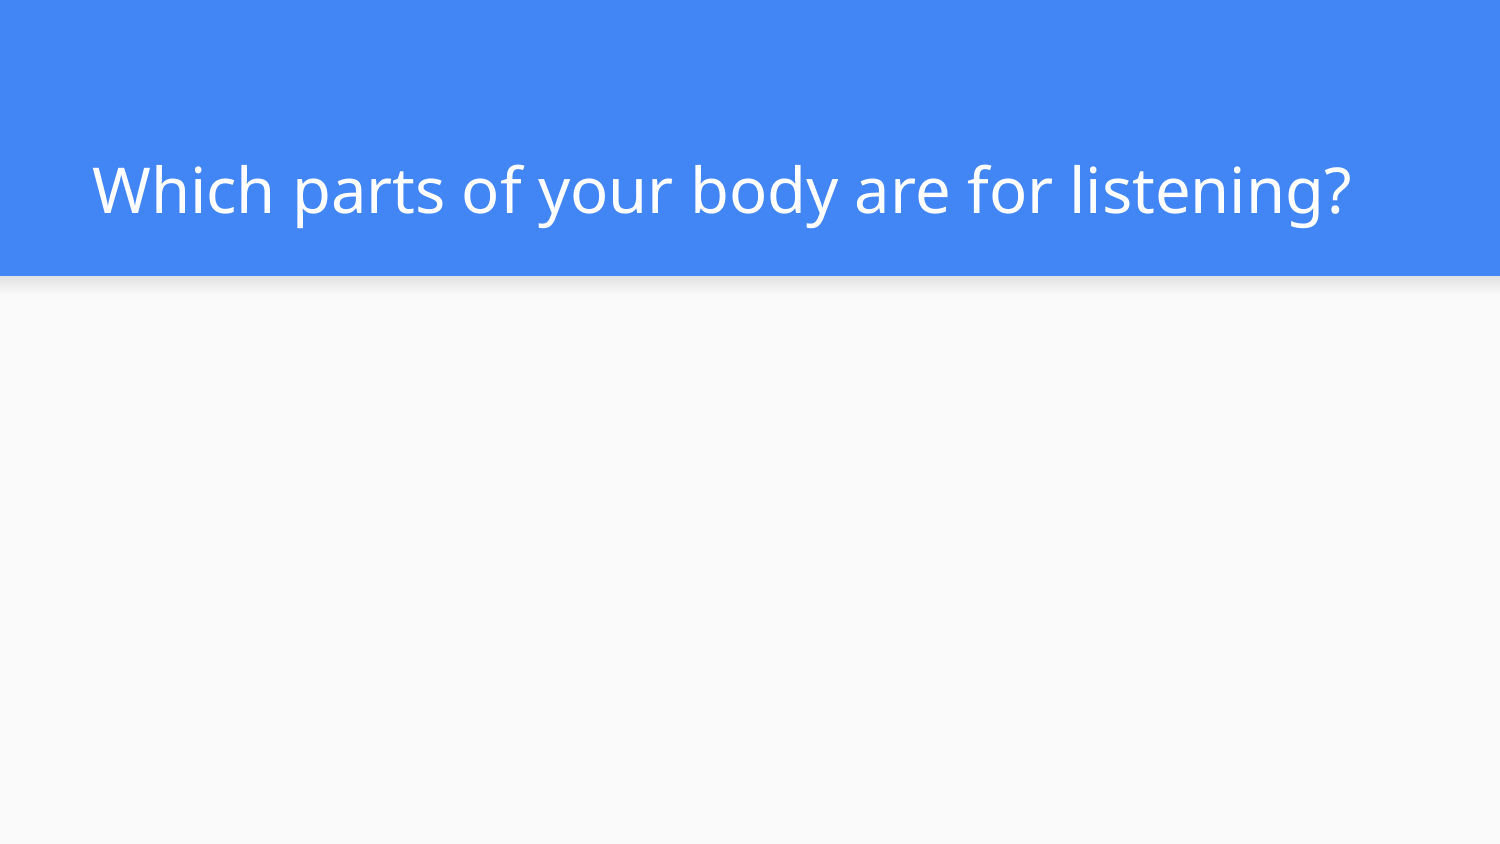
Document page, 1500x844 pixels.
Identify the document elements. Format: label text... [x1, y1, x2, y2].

title Which parts of your body are for listening? [77, 121, 1427, 248]
